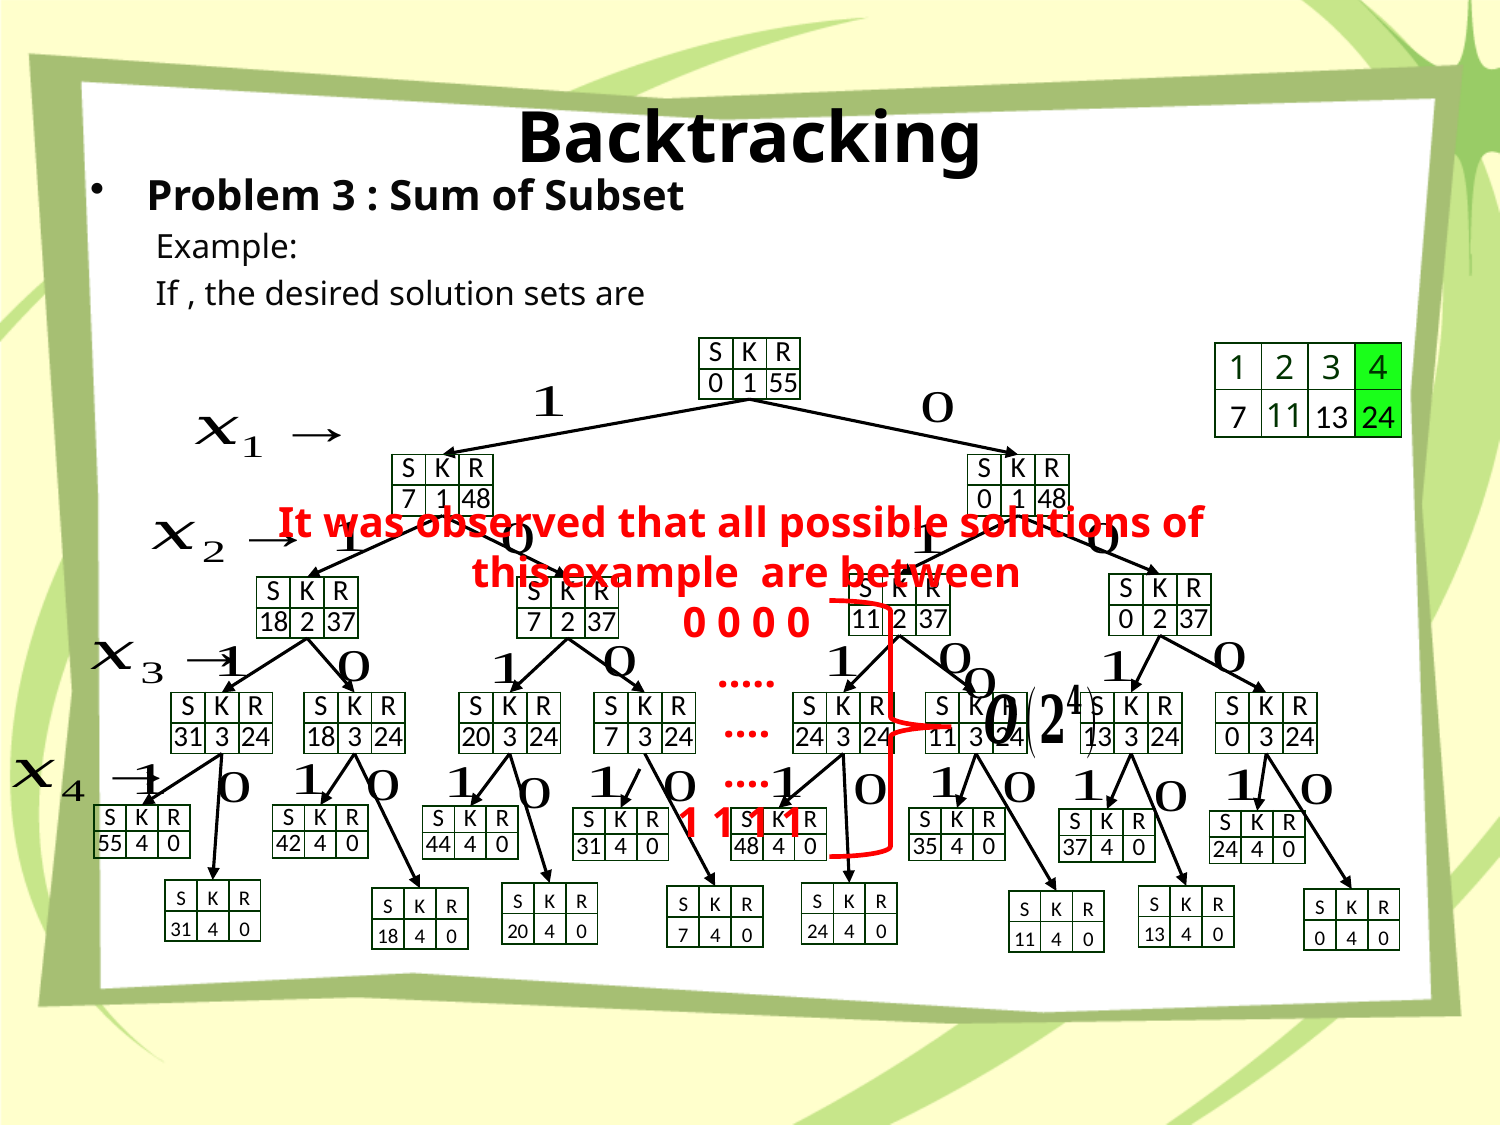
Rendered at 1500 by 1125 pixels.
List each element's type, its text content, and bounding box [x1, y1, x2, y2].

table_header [1073, 892, 1103, 921]
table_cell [1309, 390, 1354, 436]
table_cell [1092, 853, 1122, 861]
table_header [1337, 890, 1367, 919]
table_header R [767, 339, 799, 368]
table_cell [437, 920, 467, 948]
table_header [802, 884, 833, 913]
table_header S [700, 339, 732, 368]
table_header K [426, 455, 458, 484]
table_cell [732, 853, 762, 860]
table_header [535, 884, 565, 913]
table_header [1041, 892, 1072, 921]
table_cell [574, 853, 604, 860]
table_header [1010, 892, 1040, 921]
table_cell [1210, 853, 1240, 863]
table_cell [1369, 921, 1399, 949]
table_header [373, 889, 403, 918]
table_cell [795, 853, 826, 860]
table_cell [606, 853, 636, 860]
table_header K [1002, 455, 1034, 484]
table_header S [968, 455, 1000, 484]
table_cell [405, 920, 435, 948]
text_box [141, 488, 1352, 891]
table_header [1139, 887, 1169, 916]
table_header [159, 806, 176, 830]
table_header R [460, 455, 492, 484]
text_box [899, 526, 1019, 575]
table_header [127, 806, 157, 830]
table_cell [764, 853, 794, 860]
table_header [834, 884, 864, 913]
table_header S [393, 455, 425, 484]
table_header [503, 884, 533, 913]
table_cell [487, 853, 509, 858]
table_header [1262, 344, 1307, 389]
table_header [437, 889, 467, 918]
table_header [866, 884, 896, 913]
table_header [166, 881, 196, 910]
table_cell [638, 853, 644, 860]
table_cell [1262, 390, 1307, 436]
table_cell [455, 853, 485, 858]
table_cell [1242, 853, 1266, 863]
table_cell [942, 853, 972, 860]
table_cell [700, 918, 730, 946]
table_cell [1337, 921, 1367, 949]
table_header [1216, 344, 1261, 389]
title Backtracking [75, 75, 1425, 194]
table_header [1356, 344, 1401, 389]
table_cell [1073, 922, 1103, 951]
table_cell 55 [767, 370, 799, 398]
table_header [198, 881, 228, 910]
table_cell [1305, 921, 1335, 949]
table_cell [668, 918, 698, 946]
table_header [1369, 890, 1399, 919]
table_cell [1010, 922, 1040, 951]
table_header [1171, 887, 1201, 916]
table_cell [802, 914, 833, 943]
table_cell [198, 912, 228, 940]
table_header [1203, 887, 1233, 916]
table_header R [1036, 455, 1068, 484]
table_header S [172, 693, 176, 722]
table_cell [95, 832, 125, 857]
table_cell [1060, 853, 1090, 861]
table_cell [1139, 917, 1169, 946]
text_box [1019, 526, 1160, 575]
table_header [668, 887, 698, 916]
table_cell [273, 853, 304, 857]
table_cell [535, 914, 565, 943]
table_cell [834, 914, 864, 943]
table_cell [1124, 853, 1131, 861]
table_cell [305, 853, 335, 857]
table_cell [127, 832, 157, 857]
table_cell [423, 853, 454, 858]
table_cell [373, 920, 403, 948]
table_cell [1171, 917, 1201, 946]
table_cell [1356, 390, 1401, 436]
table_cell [230, 912, 260, 940]
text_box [749, 410, 1019, 455]
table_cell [910, 853, 940, 860]
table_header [405, 889, 435, 918]
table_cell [166, 912, 196, 940]
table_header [1305, 890, 1335, 919]
table_cell 1 [734, 370, 766, 398]
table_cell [866, 914, 896, 943]
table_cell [567, 914, 597, 943]
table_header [230, 881, 260, 910]
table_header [700, 887, 730, 916]
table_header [1309, 344, 1354, 389]
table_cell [1041, 922, 1072, 951]
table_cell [503, 914, 533, 943]
picture [0, 0, 1500, 1125]
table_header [95, 806, 125, 830]
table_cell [159, 832, 189, 857]
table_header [732, 887, 762, 916]
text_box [307, 527, 442, 578]
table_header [567, 884, 597, 913]
table_header K [734, 339, 766, 368]
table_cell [732, 918, 762, 946]
table_cell 31 [172, 724, 176, 753]
table_cell 0 [700, 370, 732, 398]
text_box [442, 527, 568, 578]
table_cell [337, 853, 354, 857]
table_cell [1203, 917, 1233, 946]
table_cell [1216, 390, 1261, 436]
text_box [442, 410, 749, 455]
